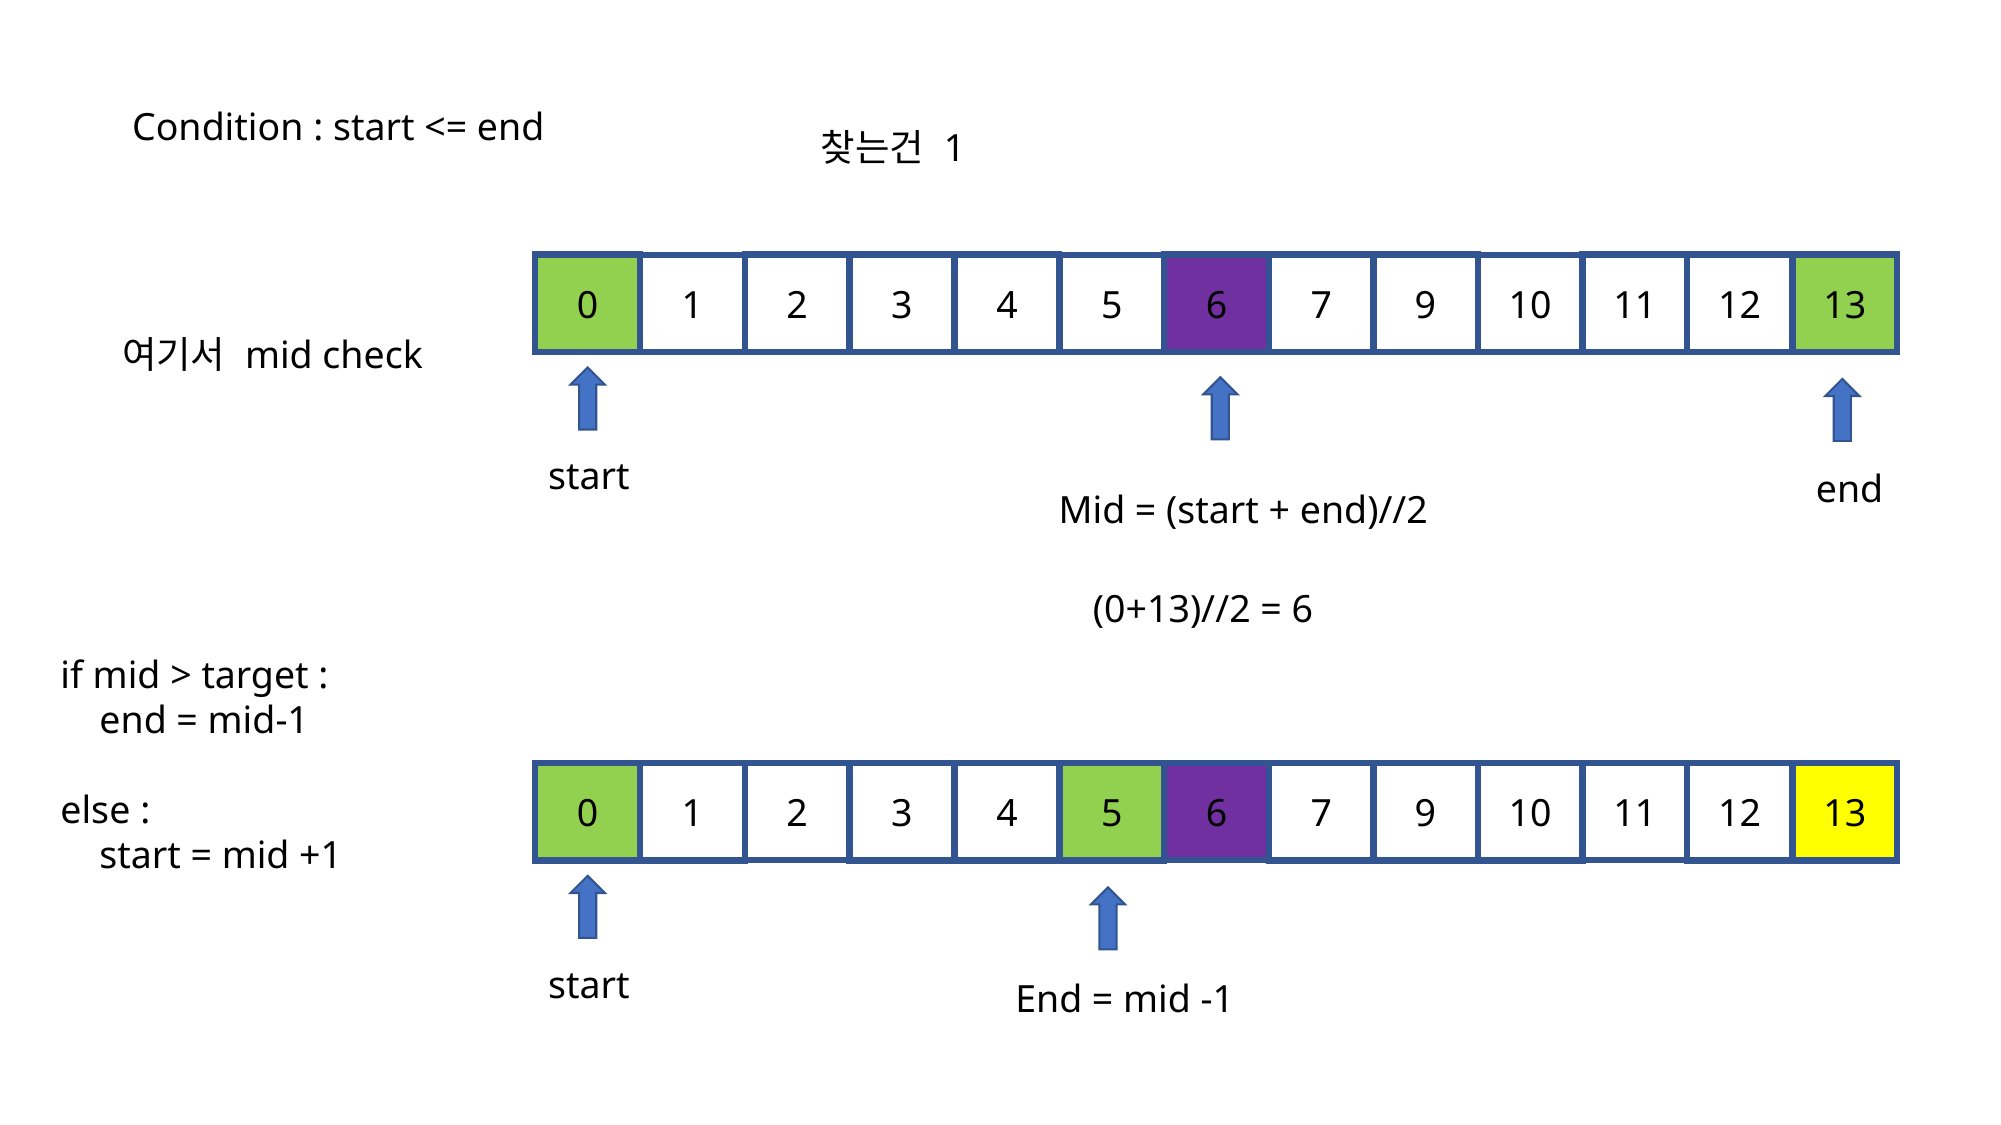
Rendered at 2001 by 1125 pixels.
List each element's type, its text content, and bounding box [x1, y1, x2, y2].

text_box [1801, 378, 1898, 519]
text_box Condition : start <= end [117, 95, 560, 156]
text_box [1033, 377, 1454, 539]
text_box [535, 254, 1898, 353]
text_box if mid > target : end = mid-1 else : start = mid +1 [45, 643, 466, 883]
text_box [535, 762, 1898, 861]
text_box (0+13)//2 = 6 [1078, 578, 1329, 638]
text_box 여기서 mid check [107, 323, 438, 383]
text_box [535, 367, 643, 506]
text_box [535, 875, 643, 1014]
text_box 찾는건 1 [806, 116, 981, 177]
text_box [993, 887, 1257, 1028]
